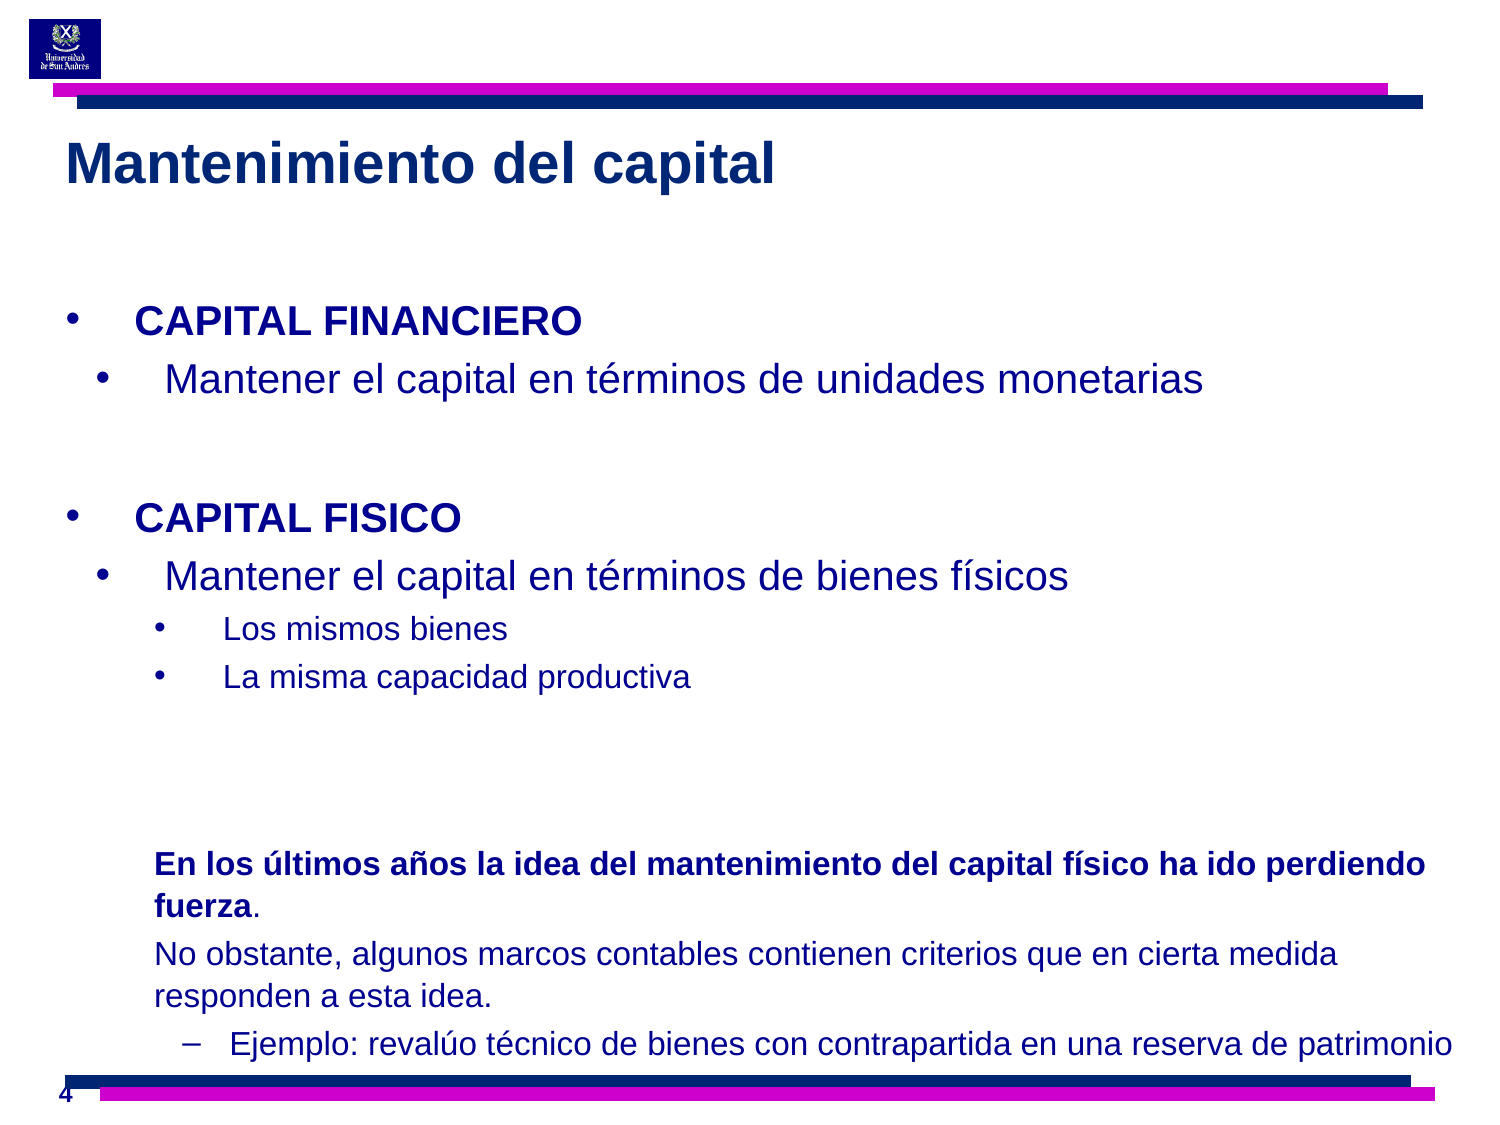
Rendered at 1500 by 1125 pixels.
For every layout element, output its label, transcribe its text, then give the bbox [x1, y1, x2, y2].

slide_number 4 [59, 1077, 100, 1098]
title Mantenimiento del capital [64, 125, 1453, 276]
picture [29, 18, 101, 79]
list CAPITAL FINANCIERO Mantener el capital en términos de unidades monetarias CAPITAL FISICO Mantener el capital en términos de bienes físicos Los mismos bienes La misma capacidad productiva En los últimos años la idea del mantenimiento del capital físico ha ido perdiendo fuerza. No obstante, algunos marcos contables contienen criterios que en cierta medida responden a esta idea. Ejemplo: revalúo técnico de bienes con contrapartida en una reserva de patrimonio neto [53, 290, 1459, 1047]
